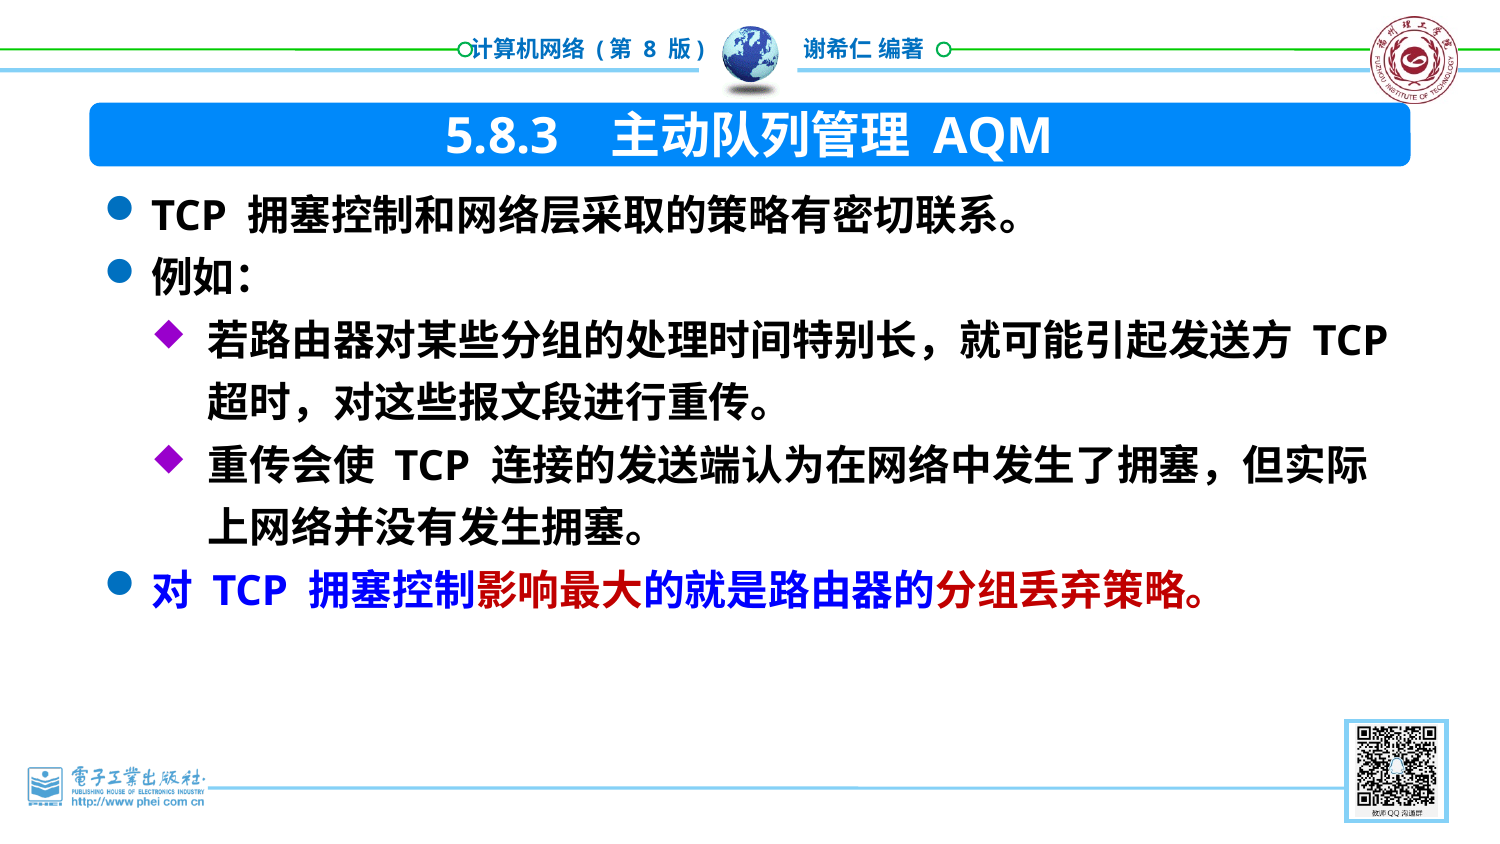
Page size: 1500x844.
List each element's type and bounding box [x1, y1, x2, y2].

picture [1370, 16, 1458, 104]
text_box [89, 95, 1411, 621]
picture [1355, 724, 1438, 817]
picture [720, 24, 780, 95]
picture [23, 764, 208, 809]
